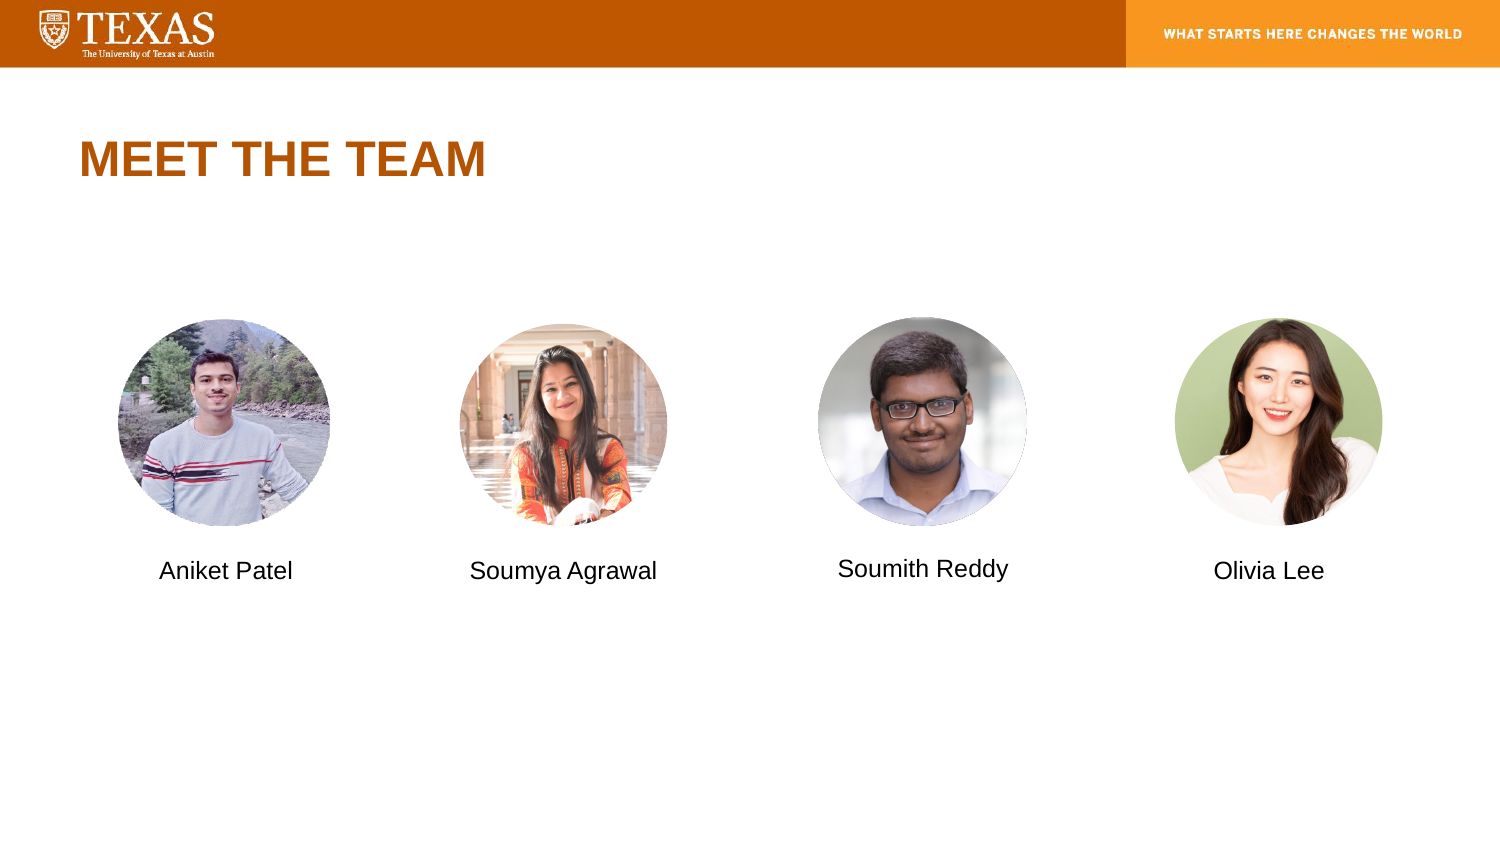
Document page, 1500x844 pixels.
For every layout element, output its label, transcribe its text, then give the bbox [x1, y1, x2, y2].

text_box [818, 317, 1027, 591]
text_box Olivia Lee [1166, 547, 1373, 593]
picture [0, 0, 1500, 844]
title MEET THE TEAM [63, 86, 1414, 227]
text_box Aniket Patel [122, 547, 330, 593]
text_box Soumya Agrawal [446, 547, 680, 593]
